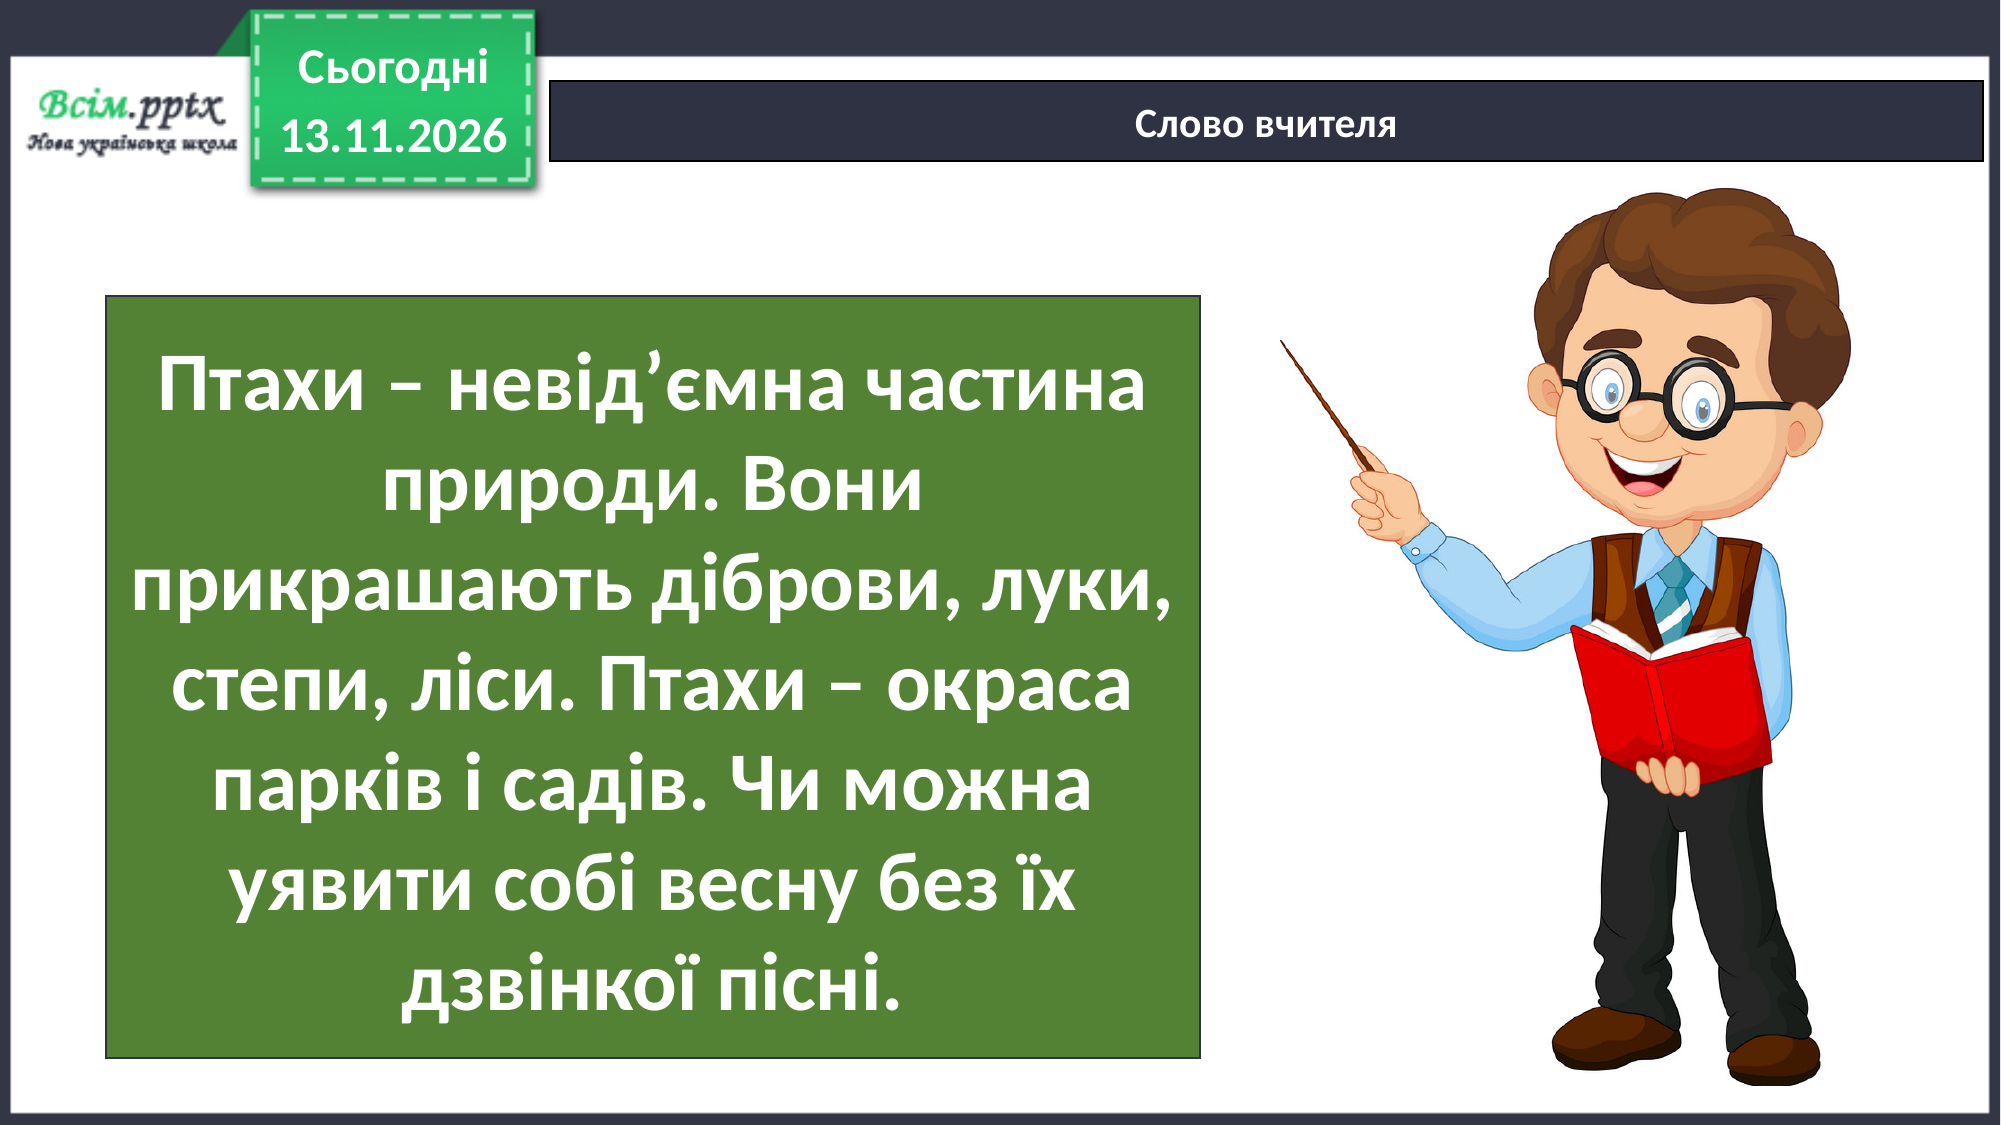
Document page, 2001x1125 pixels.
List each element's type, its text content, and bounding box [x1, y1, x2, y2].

text_box Слово вчителя [549, 80, 1984, 162]
picture [0, 0, 2001, 1125]
text_box Птахи – невід’ємна частина природи. Вони прикрашають діброви, луки, степи, ліси. Птахи – окраса парків і садів. Чи можна уявити собі весну без їх дзвінкої пісні. [105, 295, 1201, 1059]
text_box Сьогодні [284, 26, 535, 101]
text_box 01.04.2022 [263, 101, 524, 164]
